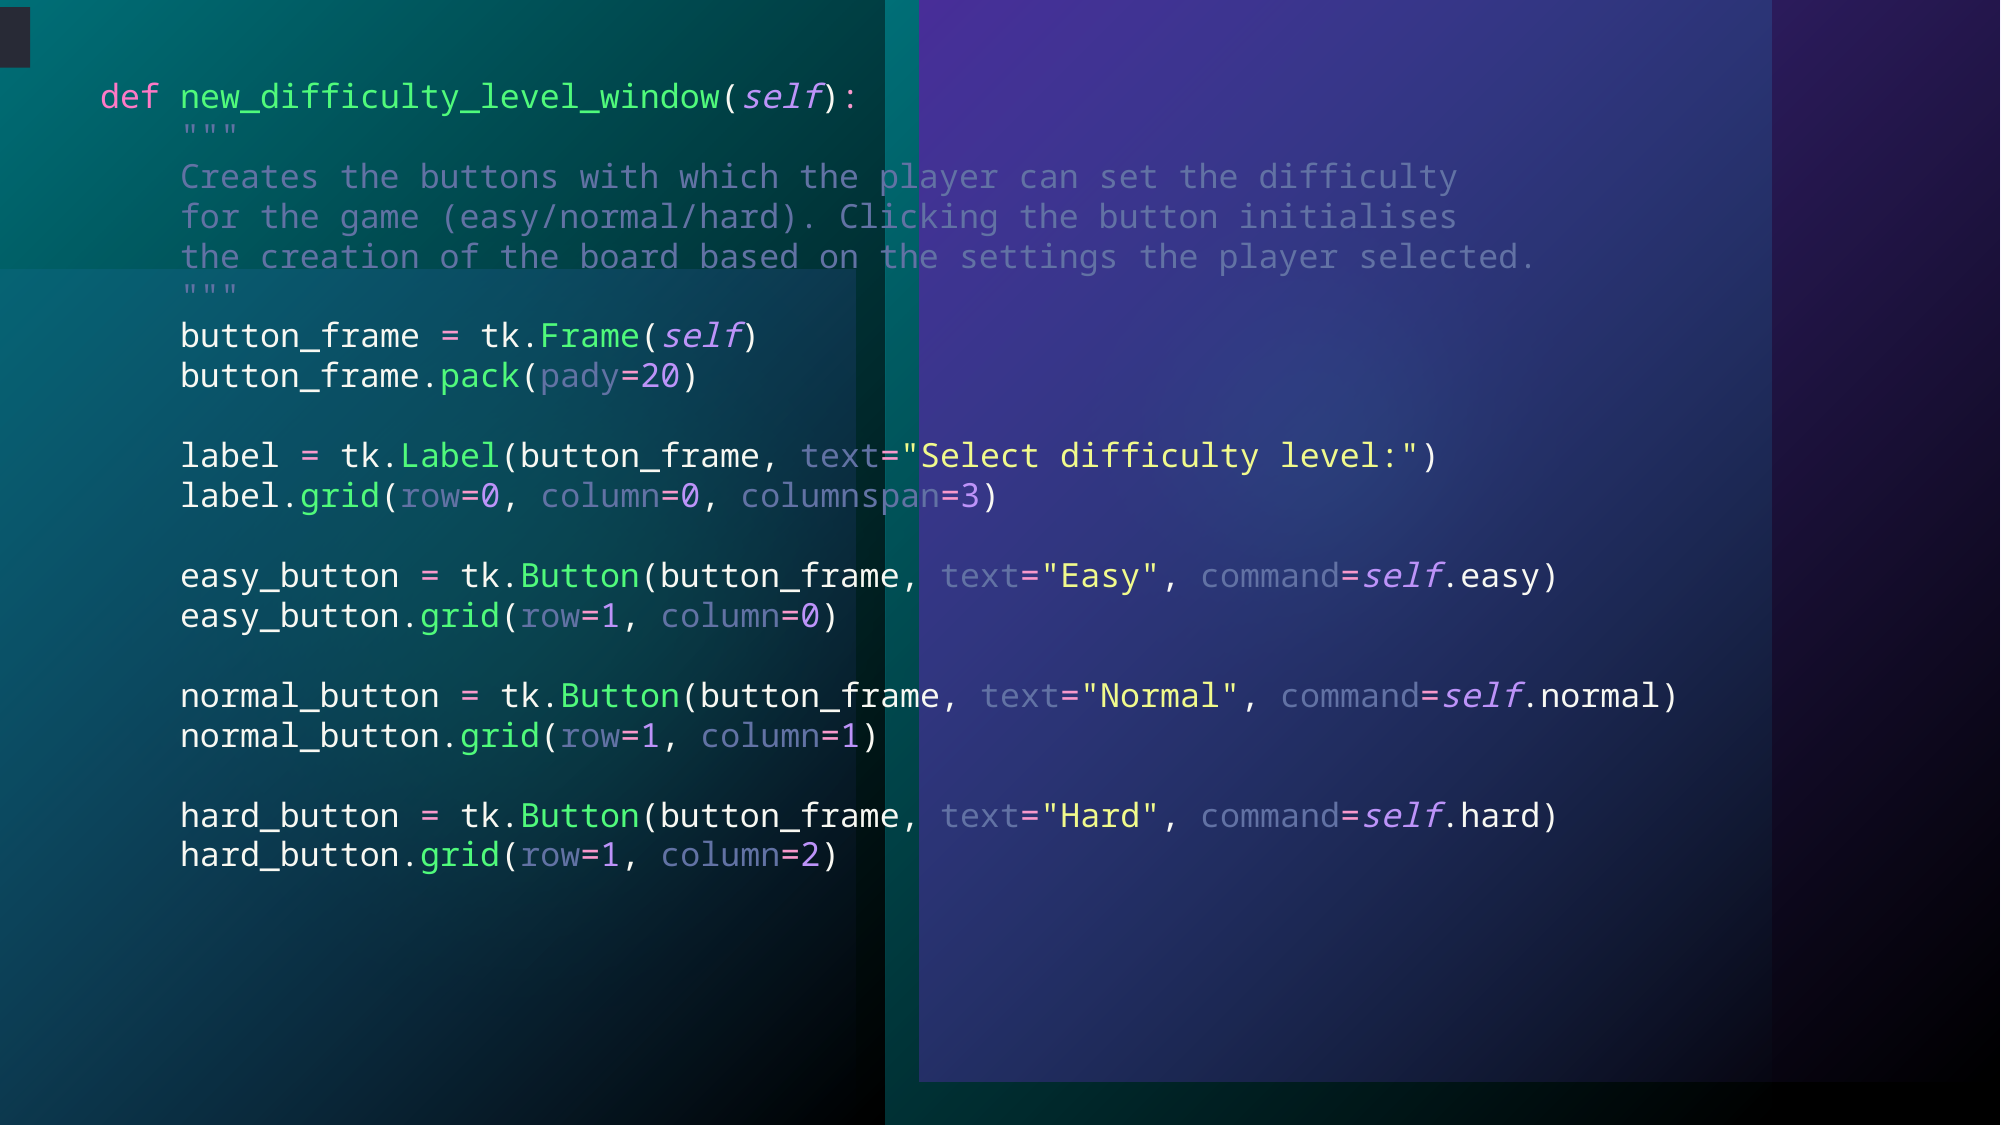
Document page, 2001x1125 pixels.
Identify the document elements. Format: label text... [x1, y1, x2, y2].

text_box [0, 7, 31, 68]
text_box def new_difficulty_level_window(self): """ Creates the buttons with which the player can set the difficulty for the game (easy/normal/hard). Clicking the button initialises the creation of the board based on the settings the player selected. """ button_frame = tk.Frame(self) button_frame.pack(pady=20) label = tk.Label(button_frame, text="Select difficulty level:") label.grid(row=0, column=0, columnspan=3) easy_button = tk.Button(button_frame, text="Easy", command=self.easy) easy_button.grid(row=1, column=0) normal_button = tk.Button(button_frame, text="Normal", command=self.normal) normal_button.grid(row=1, column=1) hard_button = tk.Button(button_frame, text="Hard", command=self.hard) hard_button.grid(row=1, column=2) [85, 67, 1929, 881]
